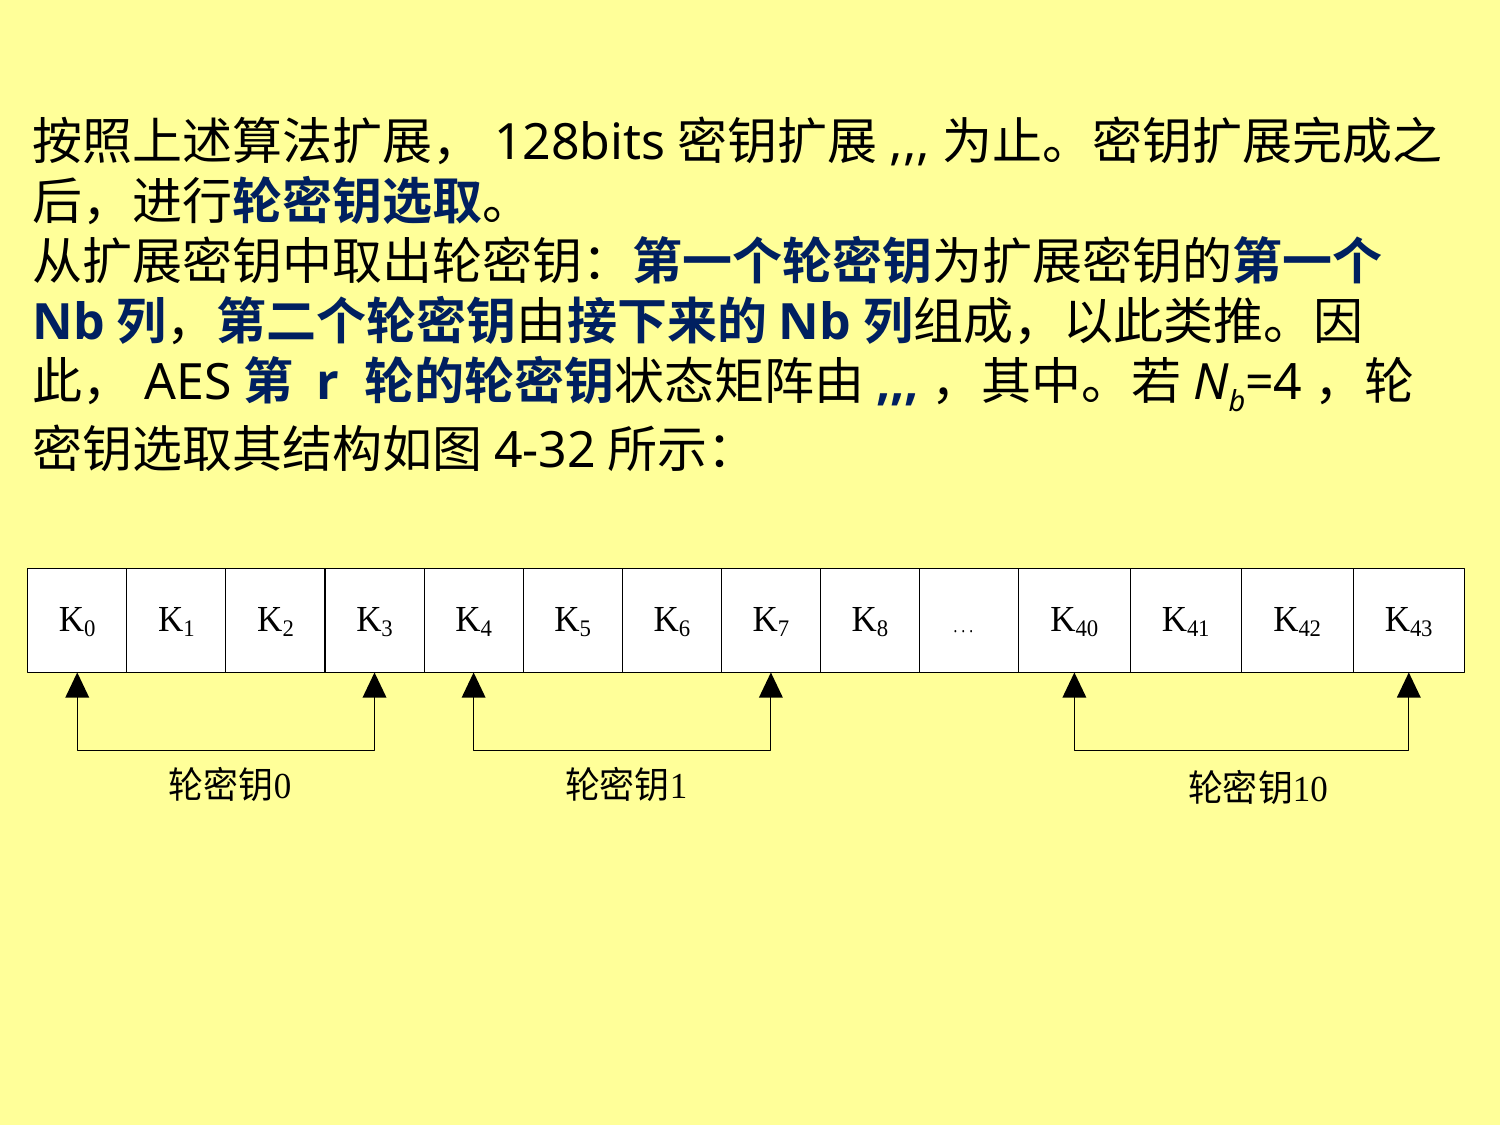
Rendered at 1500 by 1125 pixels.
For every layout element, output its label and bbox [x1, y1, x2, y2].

text_box [21, 562, 1471, 835]
